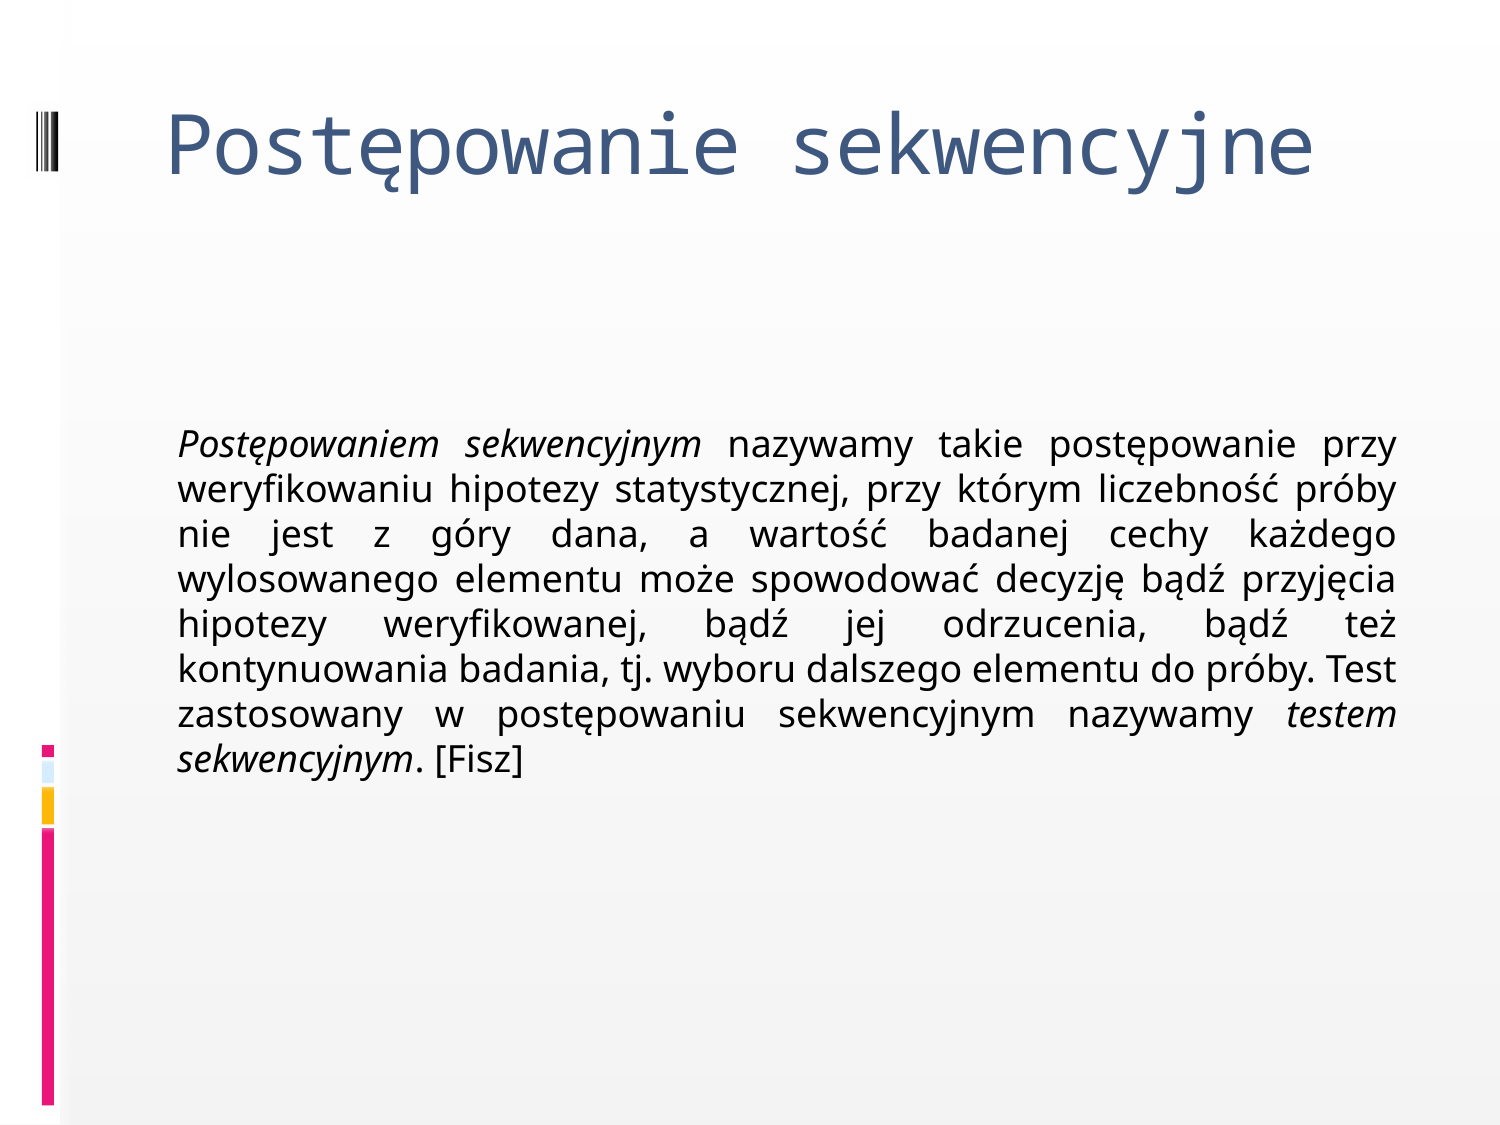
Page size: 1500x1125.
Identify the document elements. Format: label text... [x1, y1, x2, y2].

text_box Postępowaniem sekwencyjnym nazywamy takie postępowanie przy weryfikowaniu hipotezy statystycznej, przy którym liczebność próby nie jest z góry dana, a wartość badanej cechy każdego wylosowanego elementu może spowodować decyzję bądź przyjęcia hipotezy weryfikowanej, bądź jej odrzucenia, bądź też kontynuowania badania, tj. wyboru dalszego elementu do próby. Test zastosowany w postępowaniu sekwencyjnym nazywamy testem sekwencyjnym. [Fisz] [162, 412, 1413, 788]
title Postępowanie sekwencyjne [150, 83, 1425, 234]
